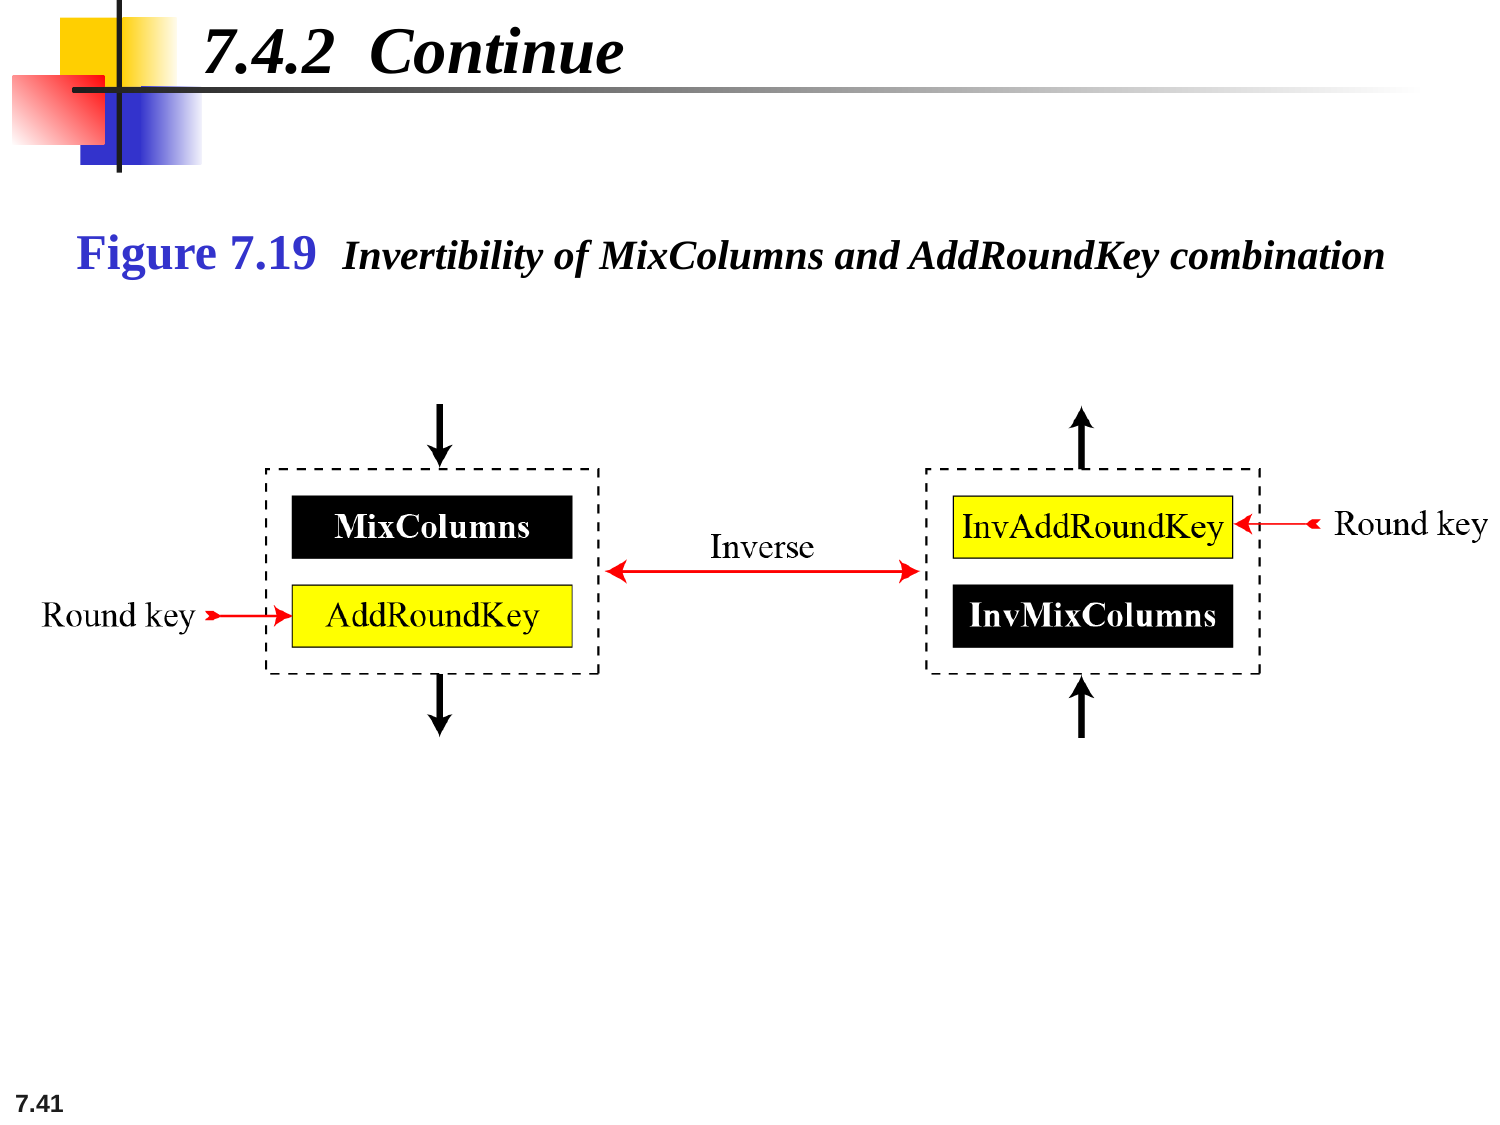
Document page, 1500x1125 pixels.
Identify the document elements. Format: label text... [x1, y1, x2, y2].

text_box [122, 93, 141, 165]
text_box [122, 17, 177, 86]
text_box [80, 93, 116, 165]
text_box Figure 7.19 Invertibility of MixColumns and AddRoundKey combination [61, 212, 1402, 288]
text_box [116, 93, 122, 173]
text_box [141, 93, 202, 165]
slide_number 7.41 [0, 1050, 313, 1125]
text_box [641, 87, 1423, 93]
picture [41, 404, 1488, 738]
text_box [12, 75, 105, 145]
text_box 7.4.2 Continue [187, 0, 641, 95]
text_box [60, 17, 116, 86]
text_box [72, 87, 187, 93]
text_box [116, 0, 122, 87]
